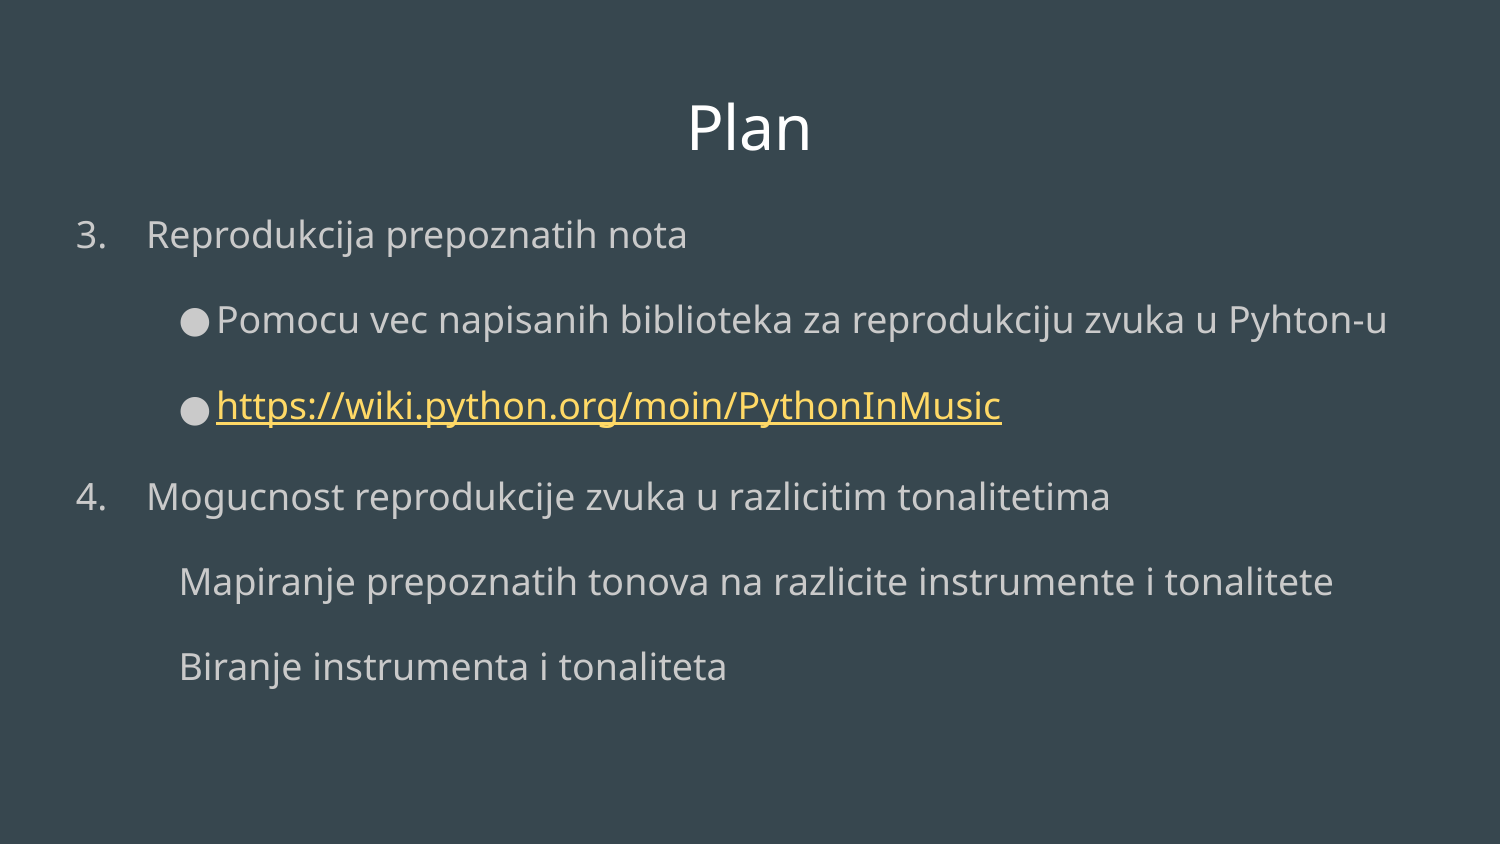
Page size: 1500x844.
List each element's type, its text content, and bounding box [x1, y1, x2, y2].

title Plan [51, 72, 1449, 167]
list 3. Reprodukcija prepoznatih nota Pomocu vec napisanih biblioteka za reprodukciju zvuka u Pyhton-u https://wiki.python.org/moin/PythonInMusic 4. Mogucnost reprodukcije zvuka u razlicitim tonalitetima Mapiranje prepoznatih tonova na razlicite instrumente i tonalitete Biranje instrumenta i tonaliteta [51, 189, 1449, 750]
